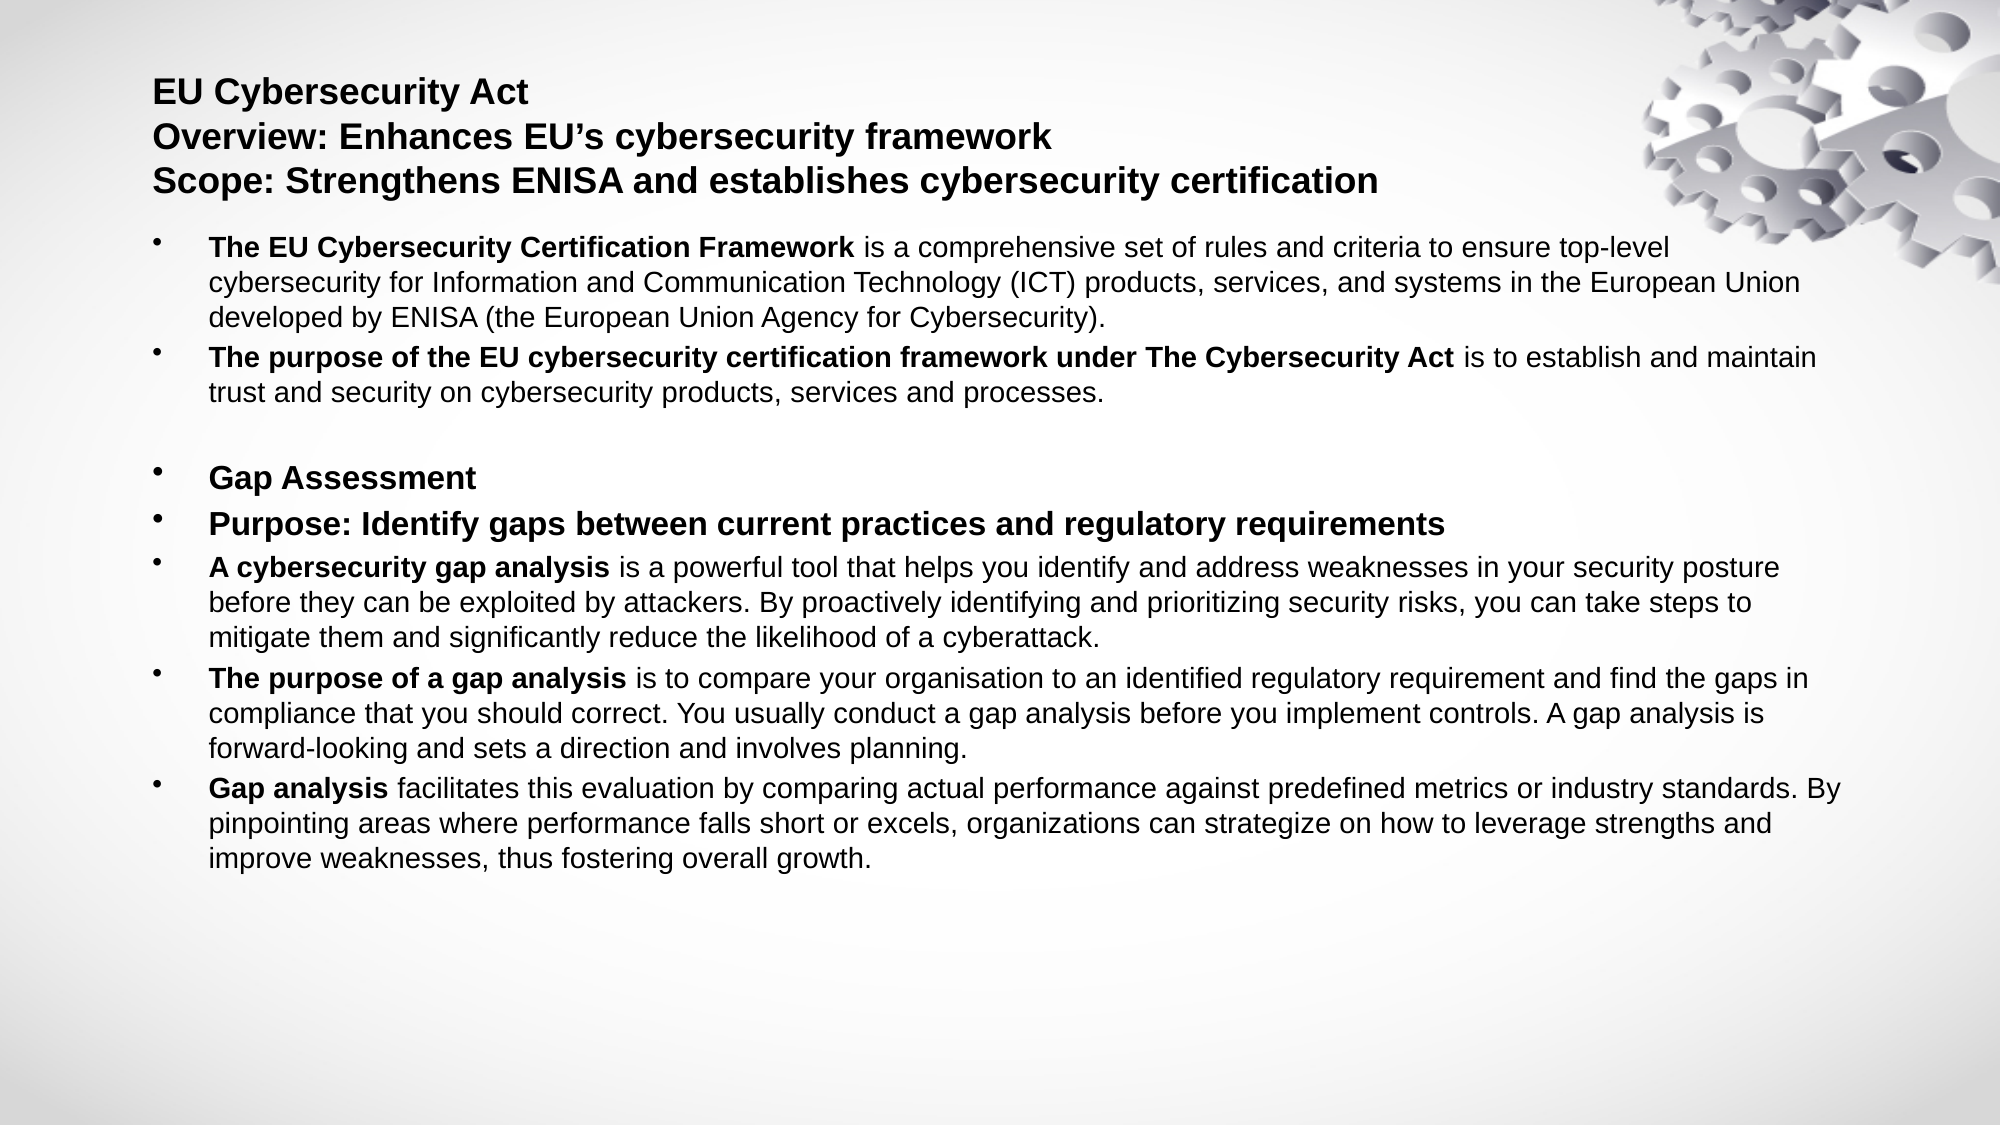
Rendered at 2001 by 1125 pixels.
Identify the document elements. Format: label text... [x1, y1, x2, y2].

picture [0, 0, 2000, 1125]
title EU Cybersecurity Act Overview: Enhances EU’s cybersecurity framework Scope: Strengthens ENISA and establishes cybersecurity certification [137, 59, 1863, 210]
list The EU Cybersecurity Certification Framework is a comprehensive set of rules and criteria to ensure top-level cybersecurity for Information and Communication Technology (ICT) products, services, and systems in the European Union developed by ENISA (the European Union Agency for Cybersecurity). The purpose of the EU cybersecurity certification framework under The Cybersecurity Act is to establish and maintain trust and security on cybersecurity products, services and processes. Gap Assessment Purpose: Identify gaps between current practices and regulatory requirements A cybersecurity gap analysis is a powerful tool that helps you identify and address weaknesses in your security posture before they can be exploited by attackers. By proactively identifying and prioritizing security risks, you can take steps to mitigate them and significantly reduce the likelihood of a cyberattack. The purpose of a gap analysis is to compare your organisation to an identified regulatory requirement and find the gaps in compliance that you should correct. You usually conduct a gap analysis before you implement controls. A gap analysis is forward-looking and sets a direction and involves planning. Gap analysis facilitates this evaluation by comparing actual performance against predefined metrics or industry standards. By pinpointing areas where performance falls short or excels, organizations can strategize on how to leverage strengths and improve weaknesses, thus fostering overall growth. [137, 220, 1863, 1014]
